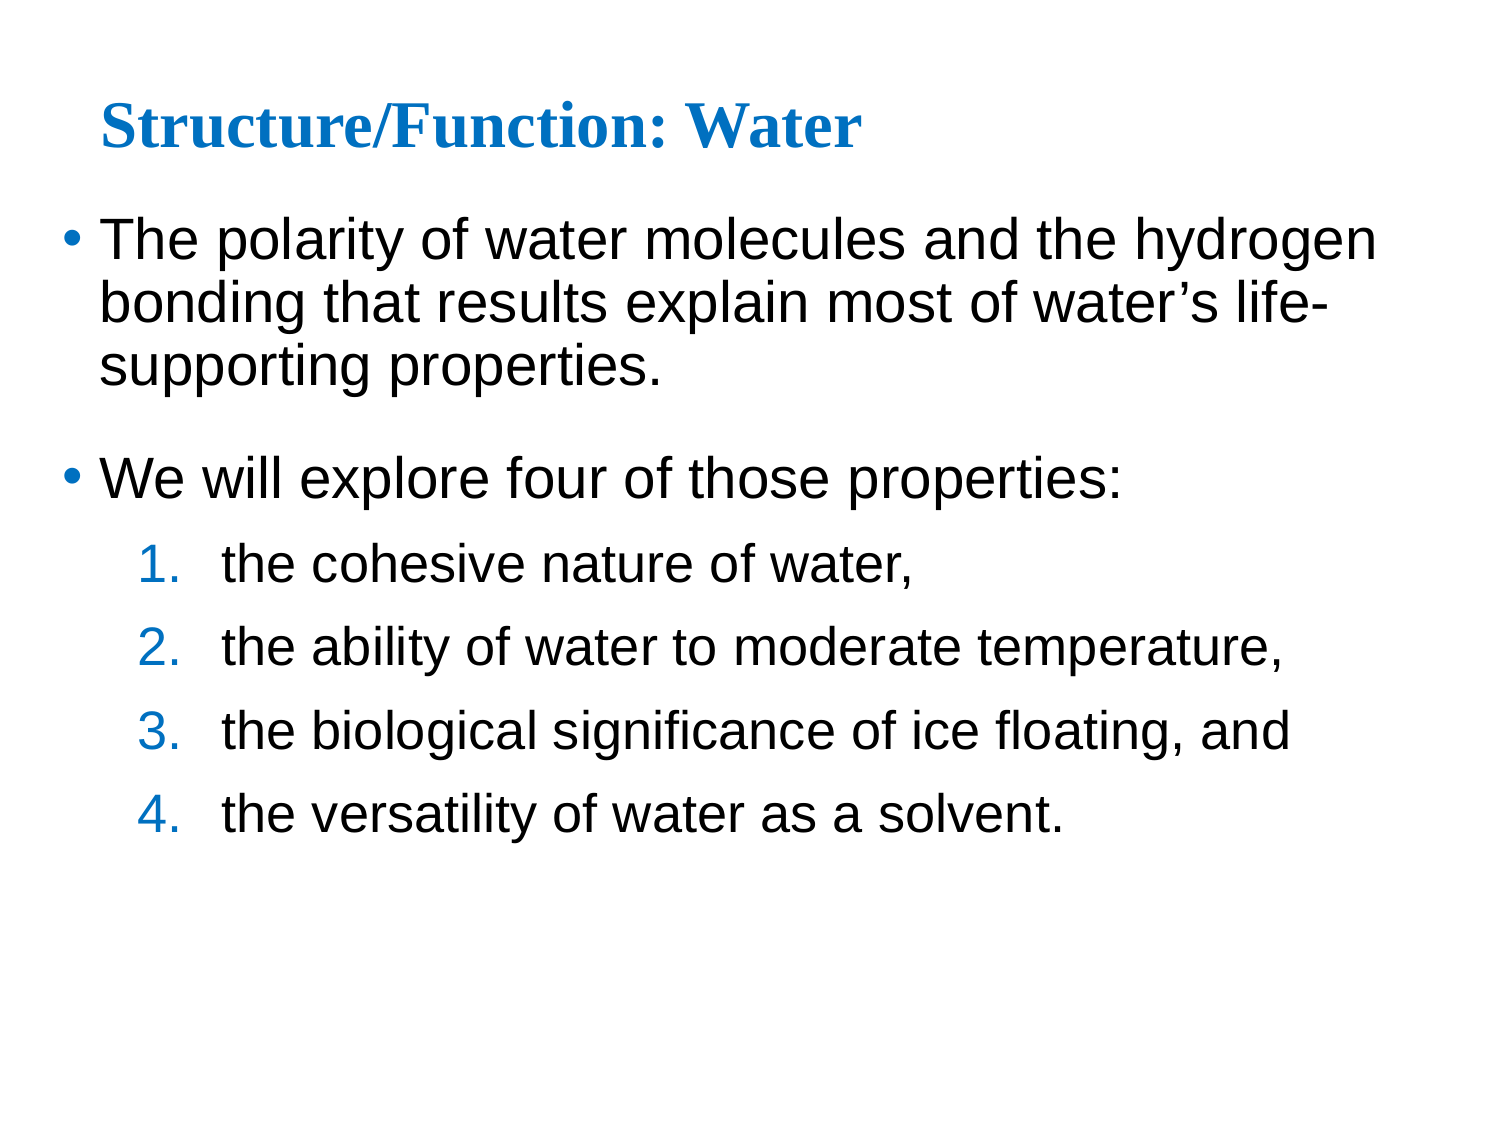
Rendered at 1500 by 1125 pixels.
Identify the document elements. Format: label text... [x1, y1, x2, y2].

title Structure/Function: Water [85, 82, 904, 165]
list The polarity of water molecules and the hydrogen bonding that results explain most of water’s life-supporting properties. We will explore four of those properties: the cohesive nature of water, the ability of water to moderate temperature, the biological significance of ice floating, and the versatility of water as a solvent. [47, 201, 1449, 1014]
